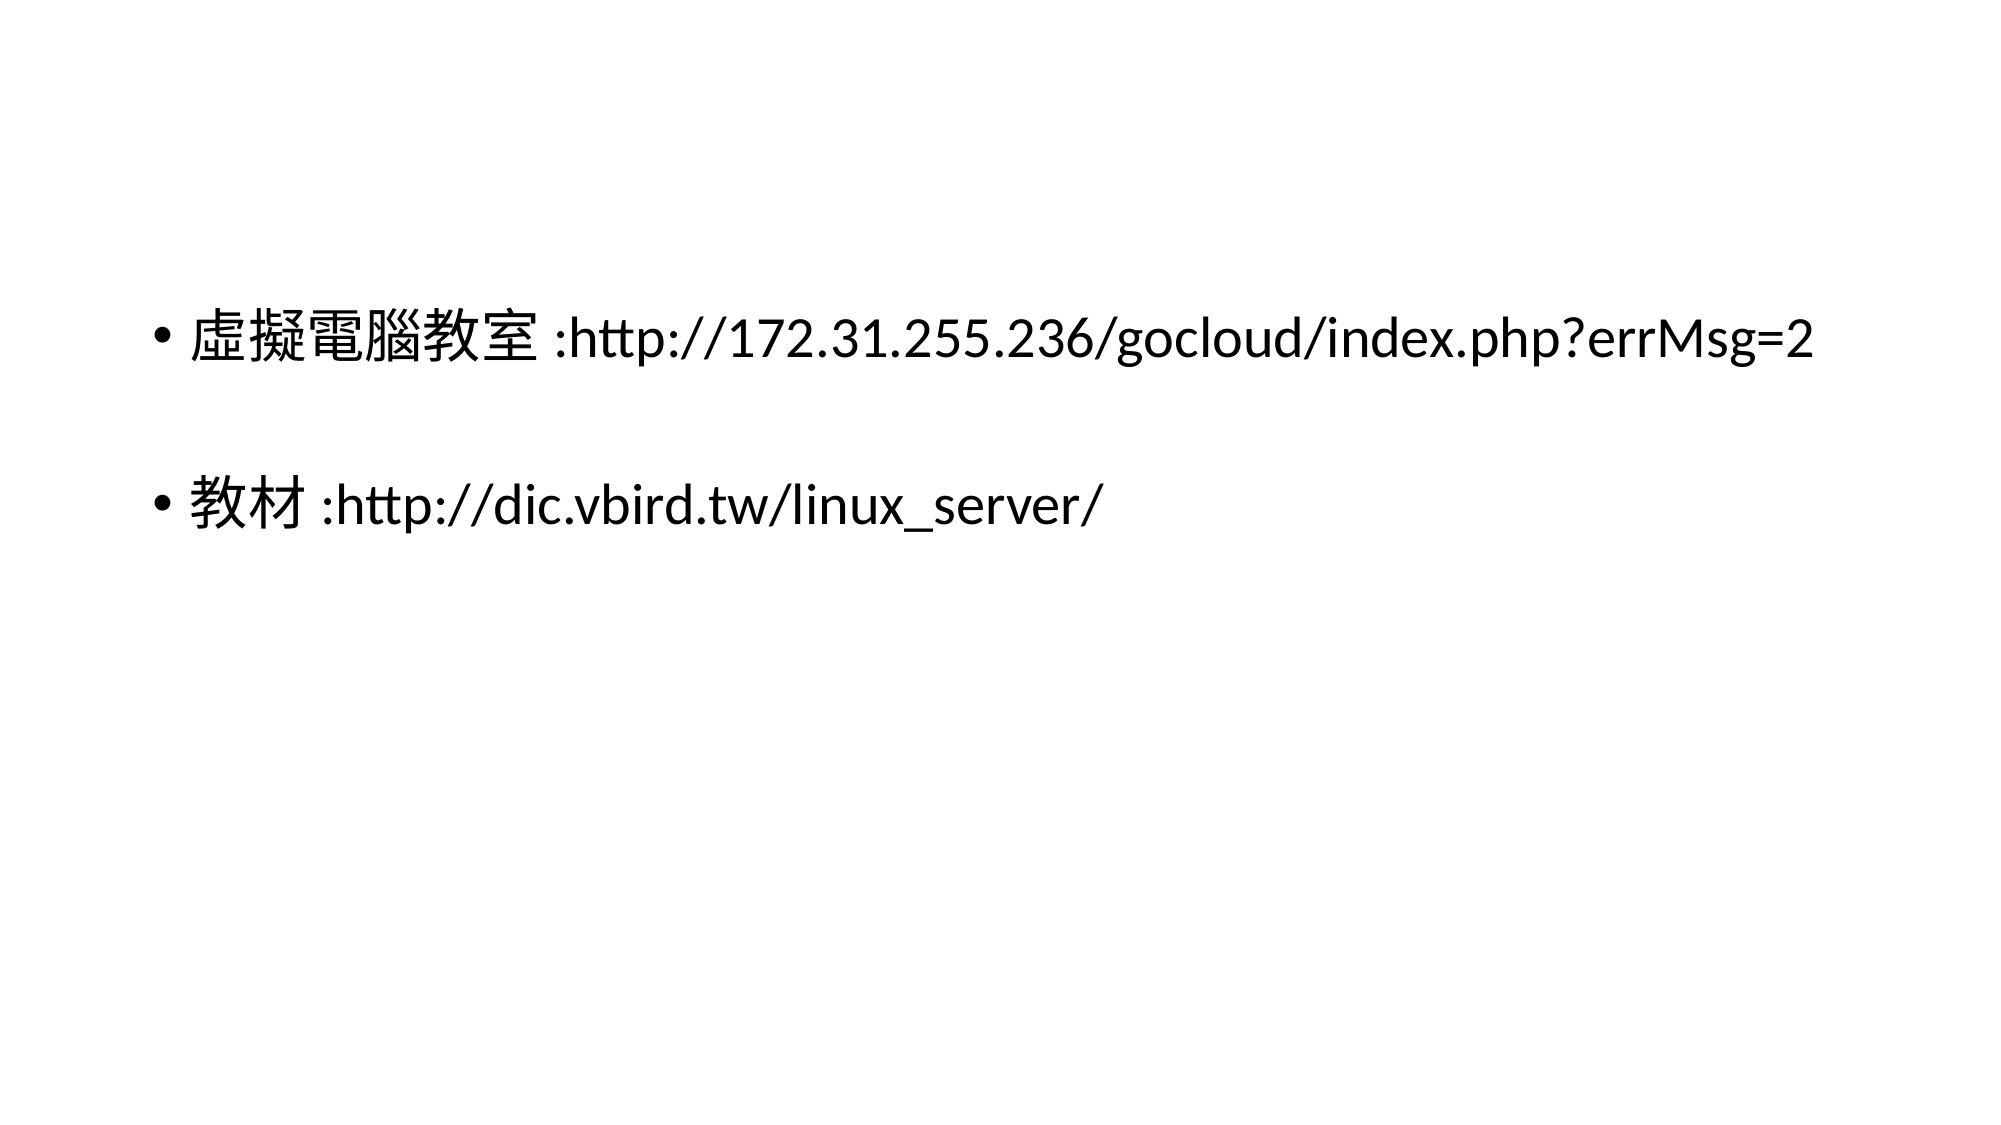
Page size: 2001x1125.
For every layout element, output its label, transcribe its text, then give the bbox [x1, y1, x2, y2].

list 虛擬電腦教室:http://172.31.255.236/gocloud/index.php?errMsg=2 教材:http://dic.vbird.tw/linux_server/ [137, 299, 1863, 1014]
